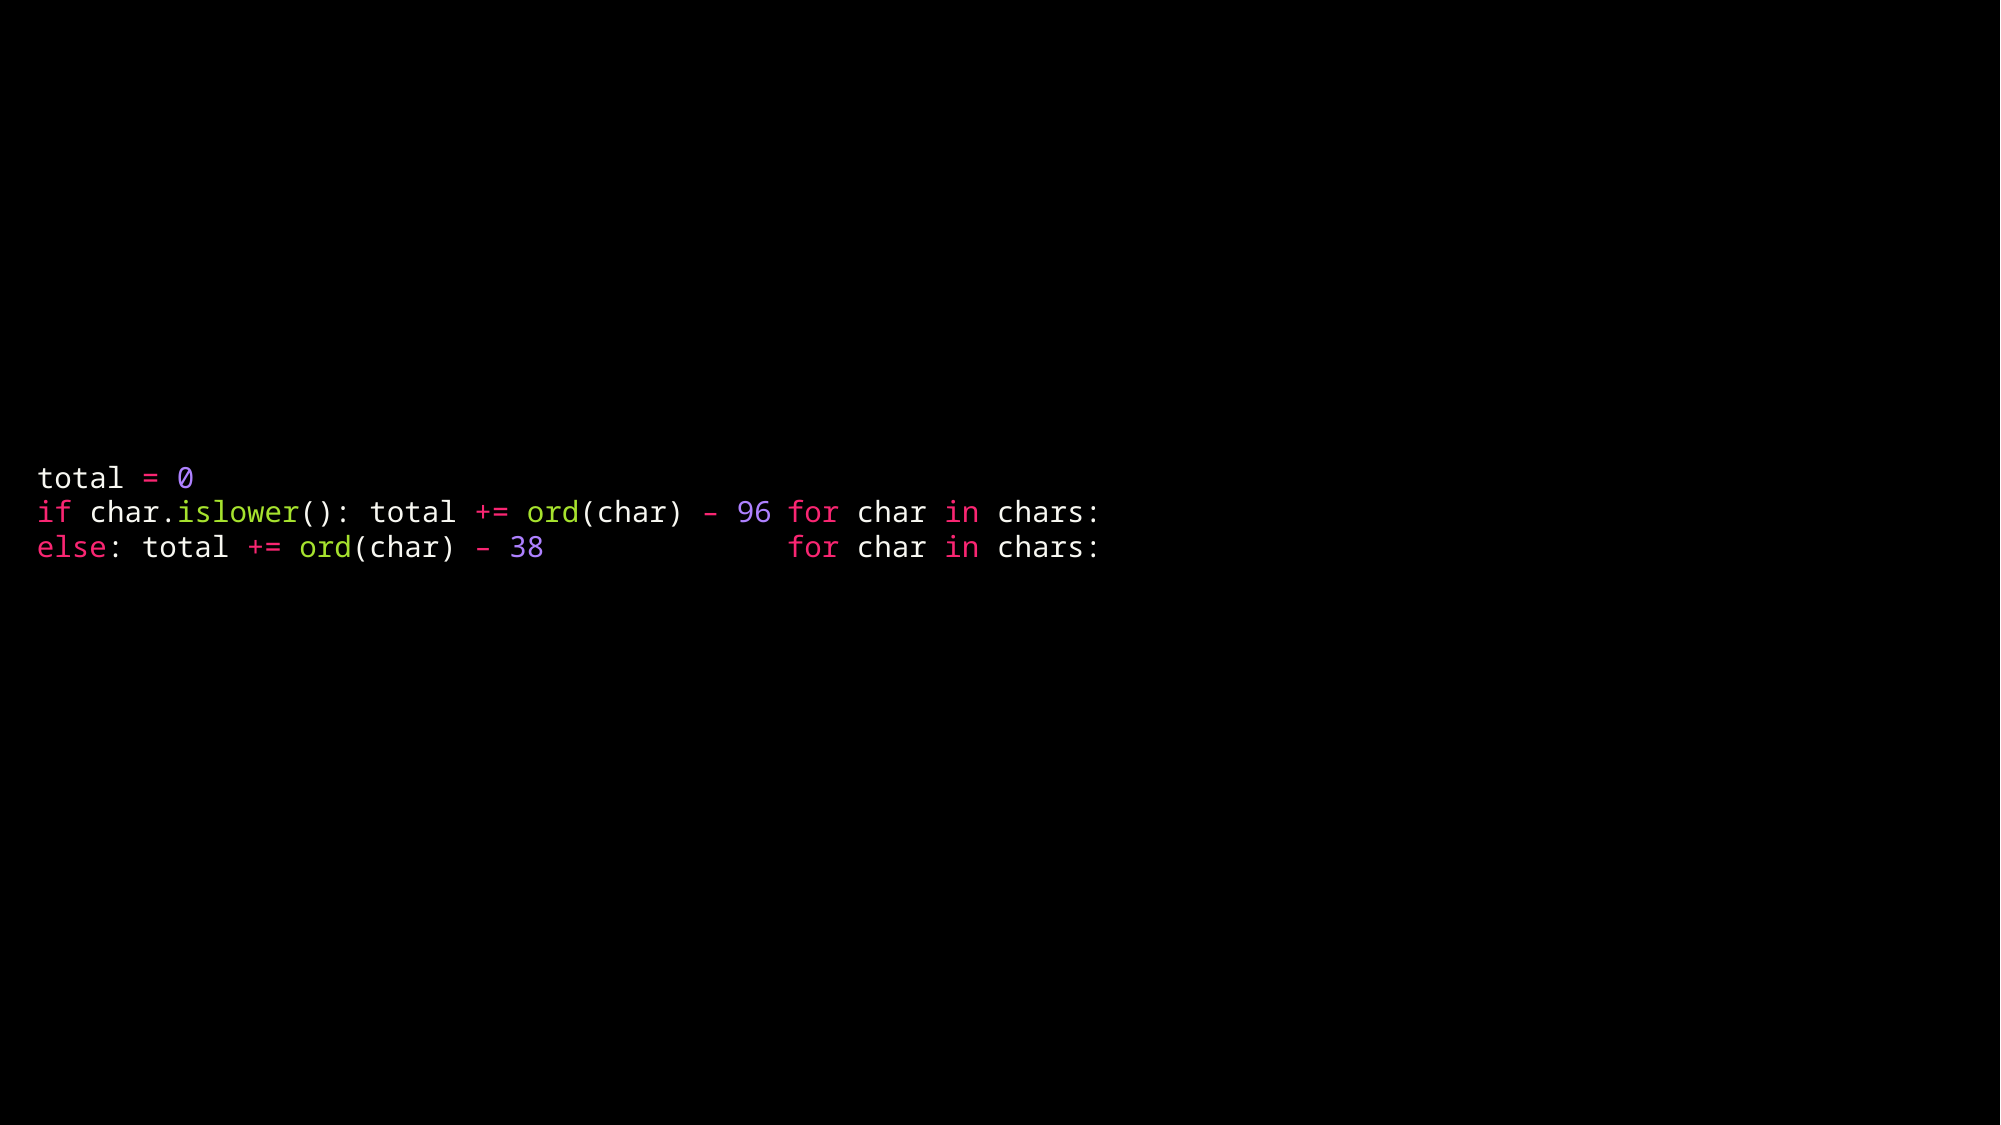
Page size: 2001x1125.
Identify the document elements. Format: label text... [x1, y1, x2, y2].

text_box total = 0 if char.islower(): total += ord(char) – 96 for char in chars: else: total += ord(char) – 38 for char in chars: [22, 416, 2000, 572]
